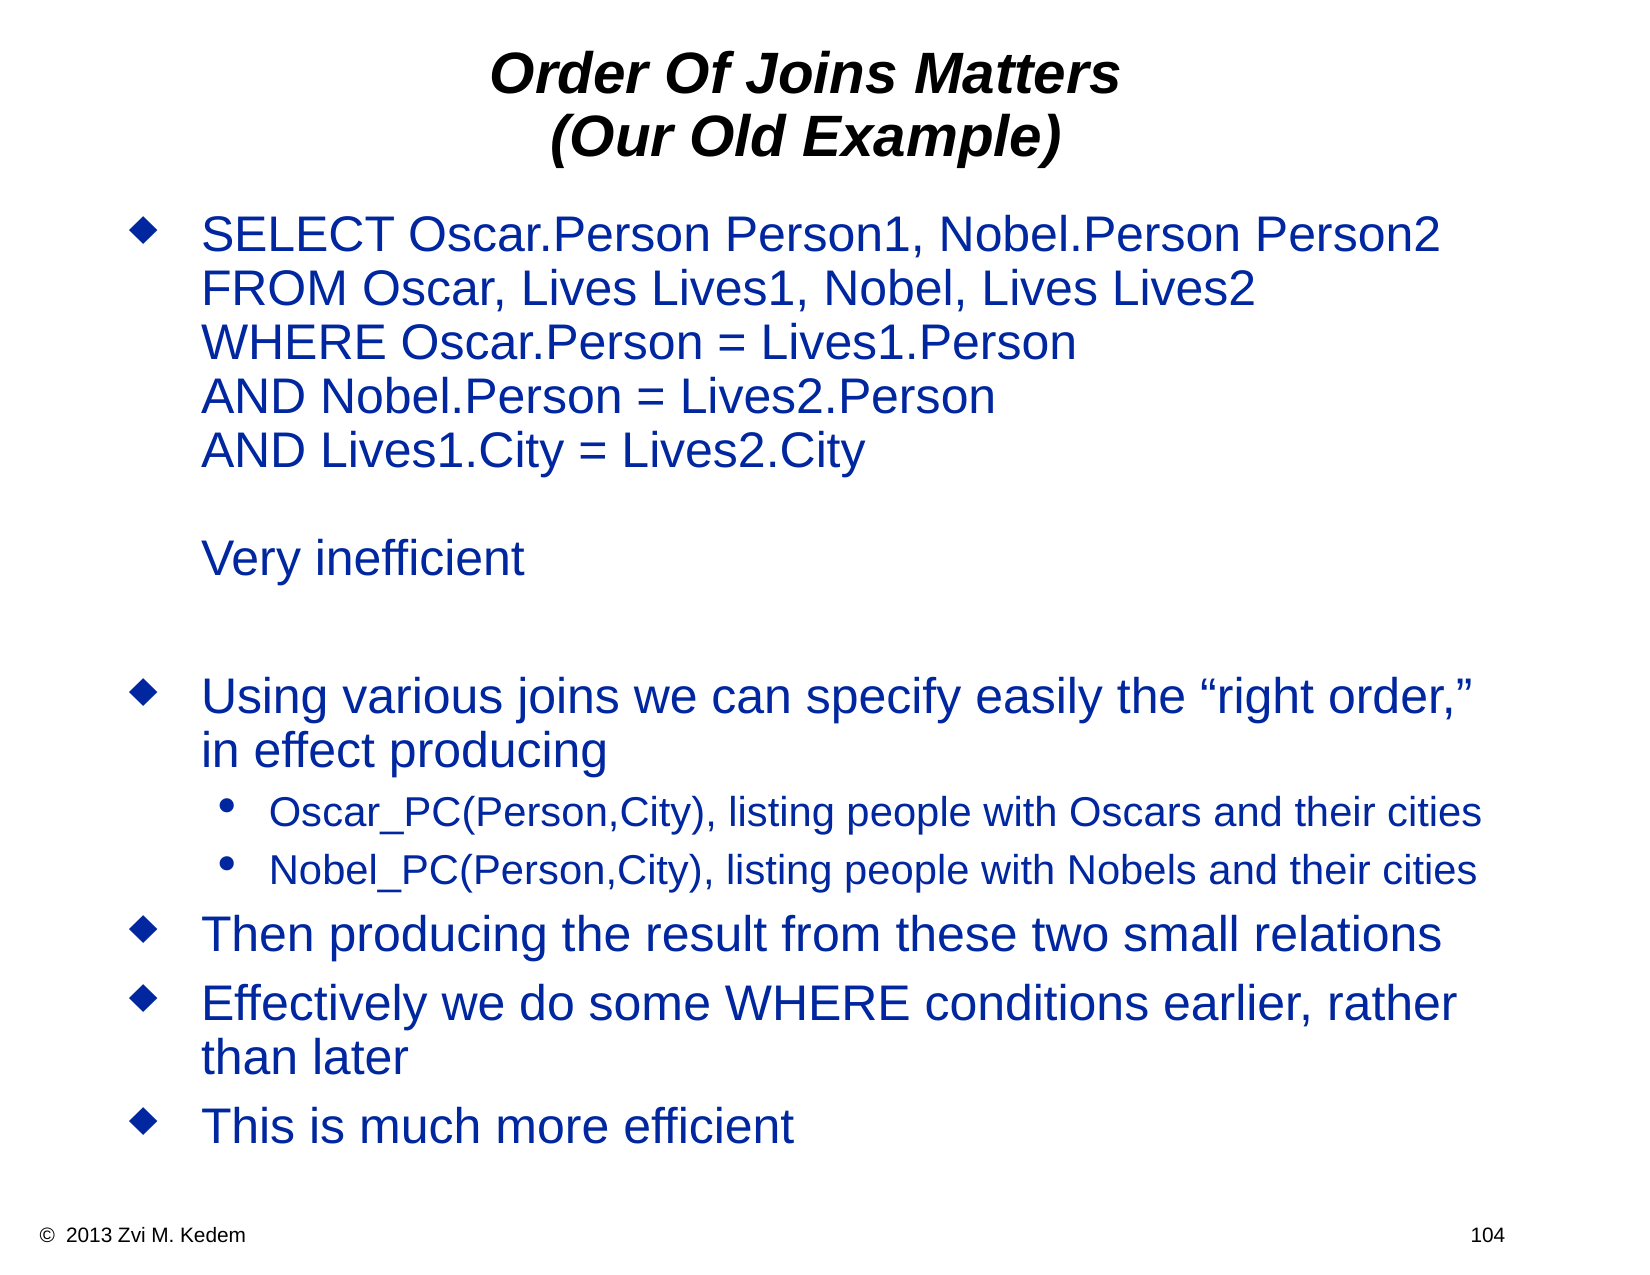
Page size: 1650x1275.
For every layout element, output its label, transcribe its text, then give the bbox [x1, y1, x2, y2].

list SELECT Oscar.Person Person1, Nobel.Person Person2 FROM Oscar, Lives Lives1, Nobel, Lives Lives2 WHERE Oscar.Person = Lives1.Person AND Nobel.Person = Lives2.Person AND Lives1.City = Lives2.City Very inefficient Using various joins we can specify easily the “right order,” in effect producing Oscar_PC(Person,City), listing people with Oscars and their cities Nobel_PC(Person,City), listing people with Nobels and their cities Then producing the result from these two small relations Effectively we do some WHERE conditions earlier, rather than later This is much more efficient [111, 199, 1513, 1201]
title Order Of Joins Matters (Our Old Example) [111, 36, 1501, 176]
